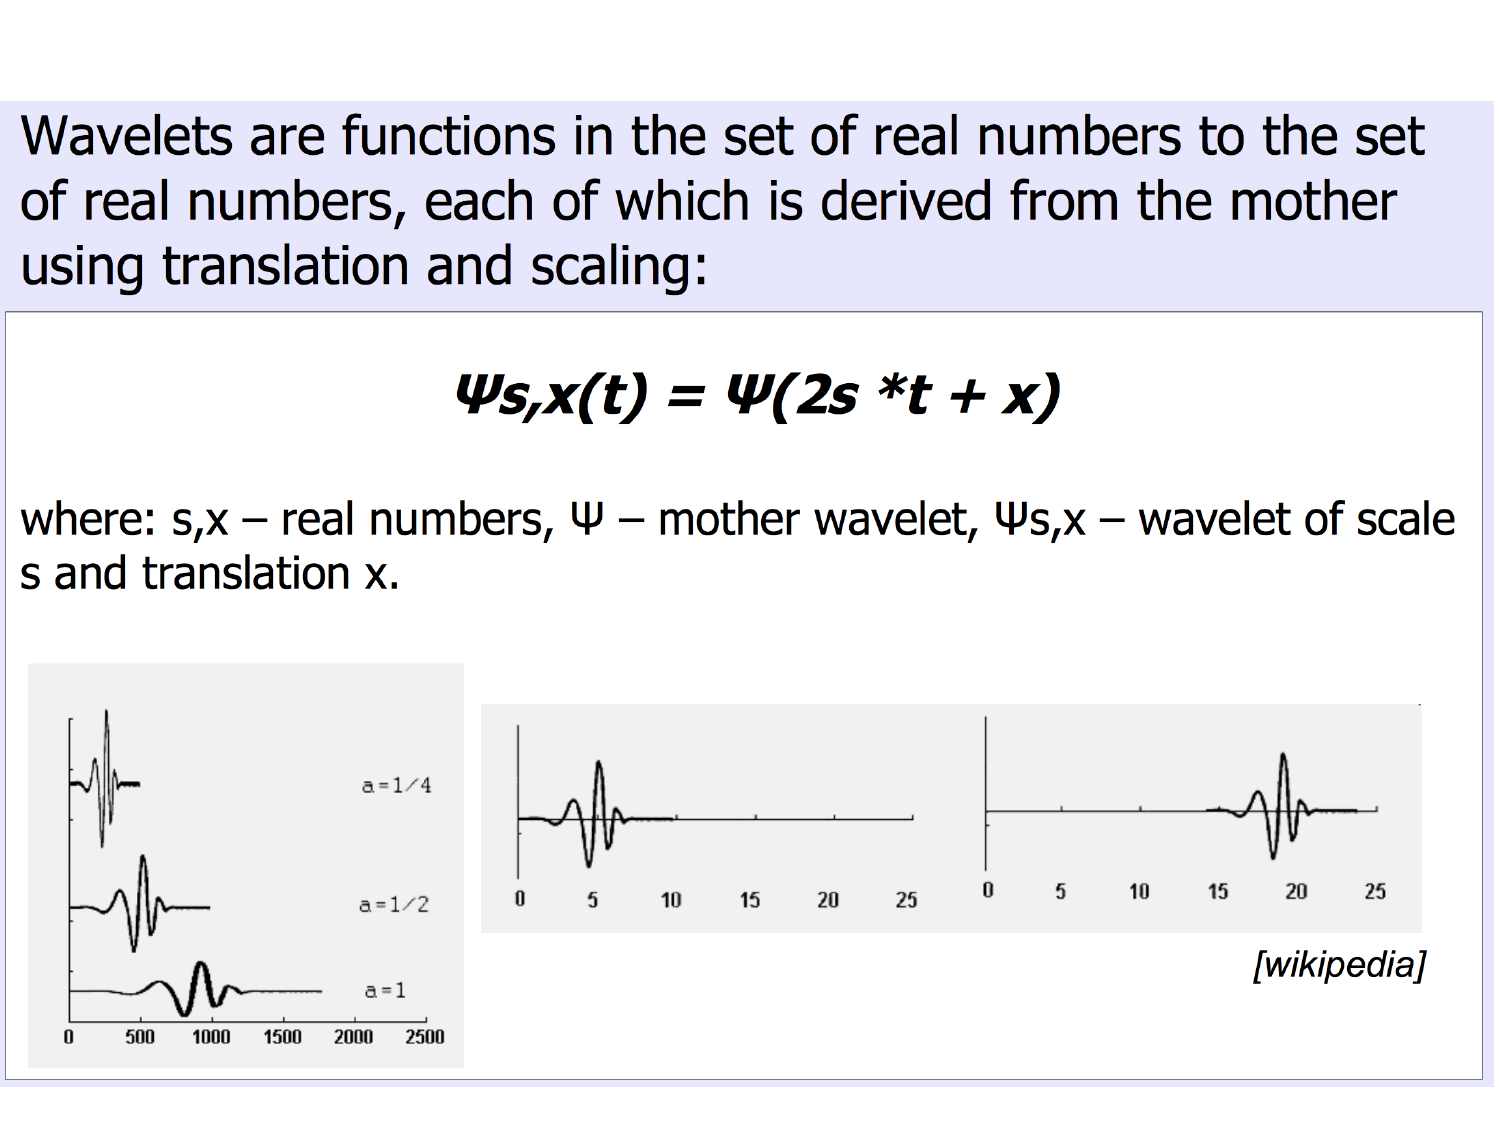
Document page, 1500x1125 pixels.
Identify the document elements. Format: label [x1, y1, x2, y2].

picture [0, 101, 1495, 1087]
